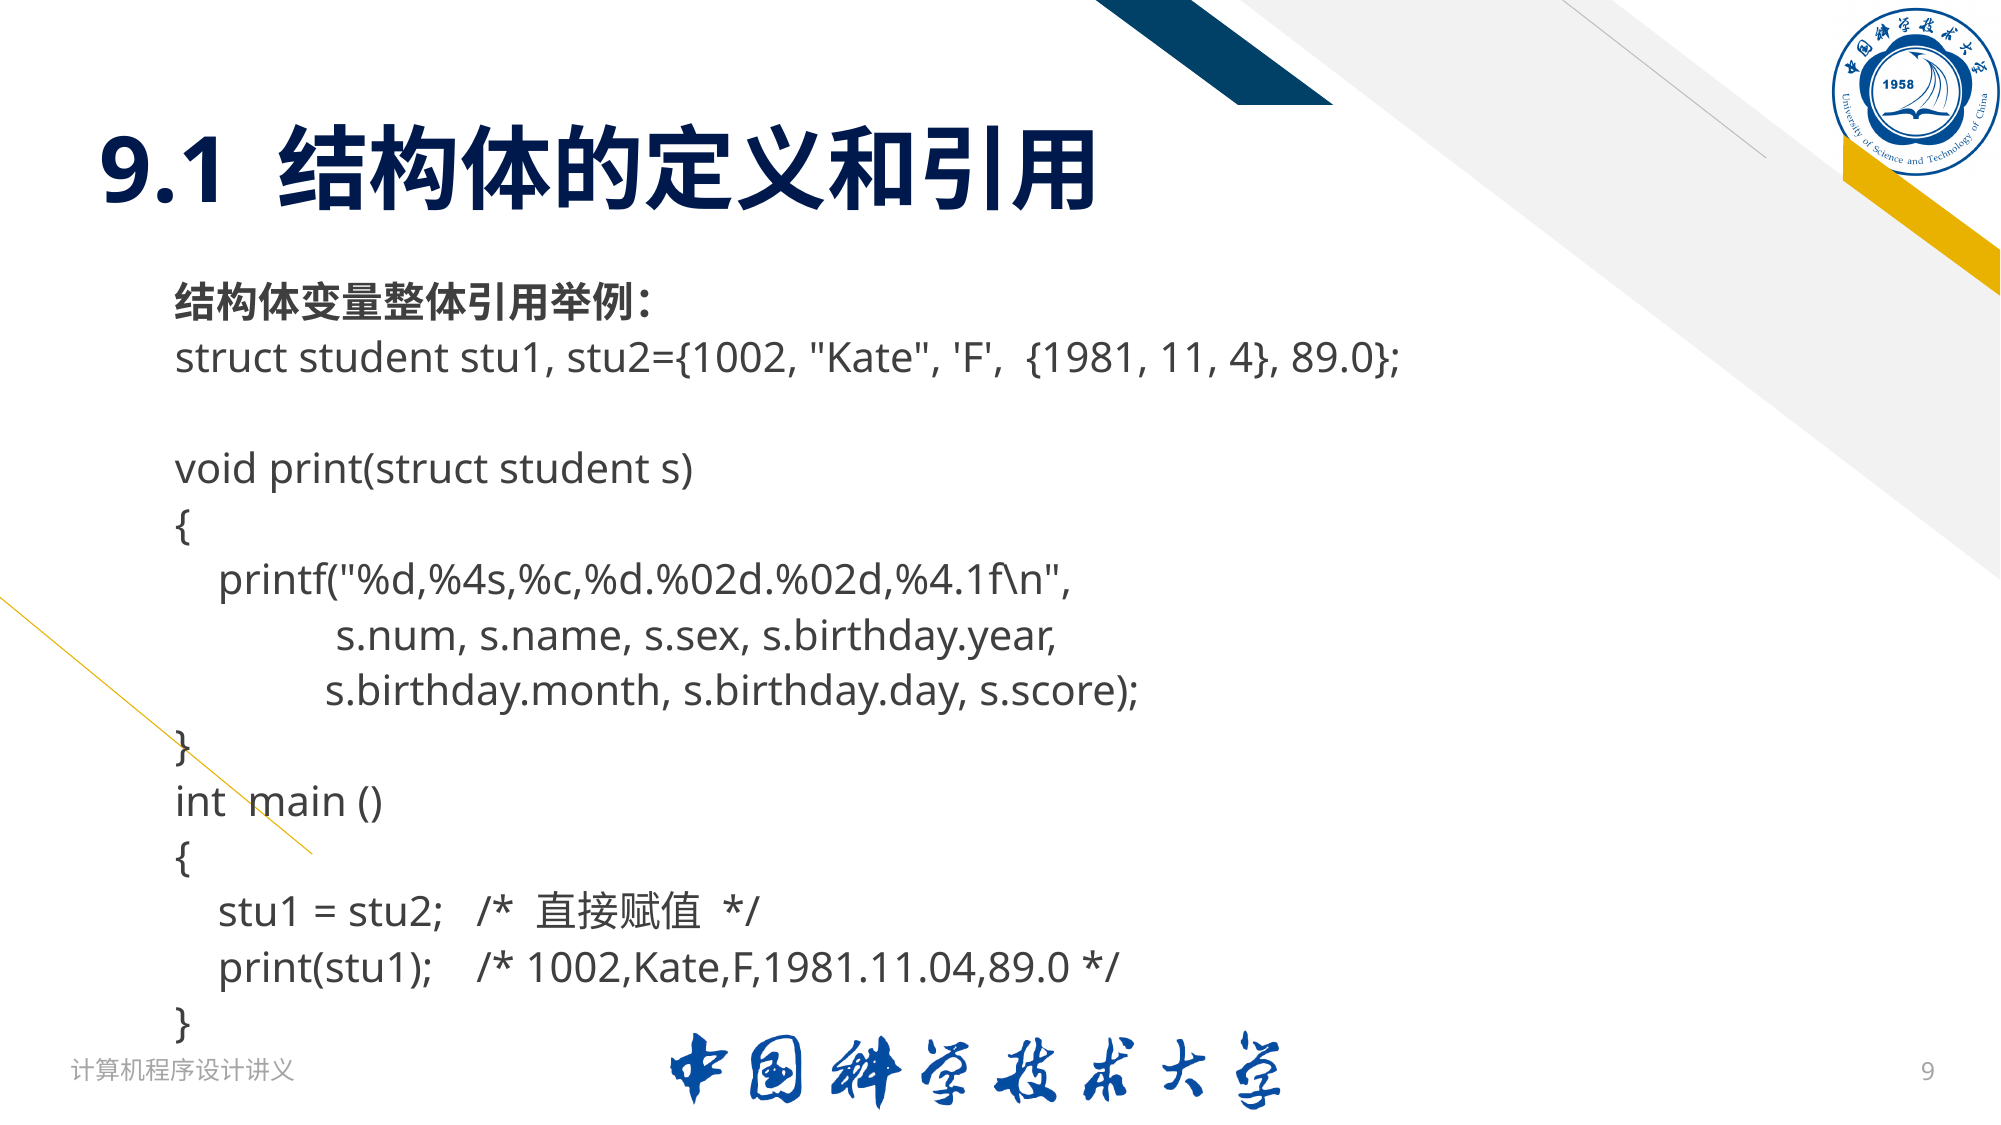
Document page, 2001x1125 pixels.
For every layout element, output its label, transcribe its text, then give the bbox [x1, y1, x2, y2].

slide_number 9 [1828, 1042, 1950, 1103]
title 9.1 结构体的定义和引用 [85, 34, 1453, 223]
footer 计算机程序设计讲义 [55, 1042, 731, 1103]
picture [1828, 0, 2000, 176]
picture [653, 1016, 1295, 1113]
list 结构体变量整体引用举例： struct student stu1, stu2={1002, "Kate", 'F', {1981, 11, 4}, 89.0}; void print(struct student s) { printf("%d,%4s,%c,%d.%02d.%02d,%4.1f\n", s.num, s.name, s.sex, s.birthday.year, s.birthday.month, s.birthday.day, s.score); } int main () { stu1 = stu2; /* 直接赋值 */ print(stu1); /* 1002,Kate,F,1981.11.04,89.0 */ } [85, 274, 1863, 1014]
